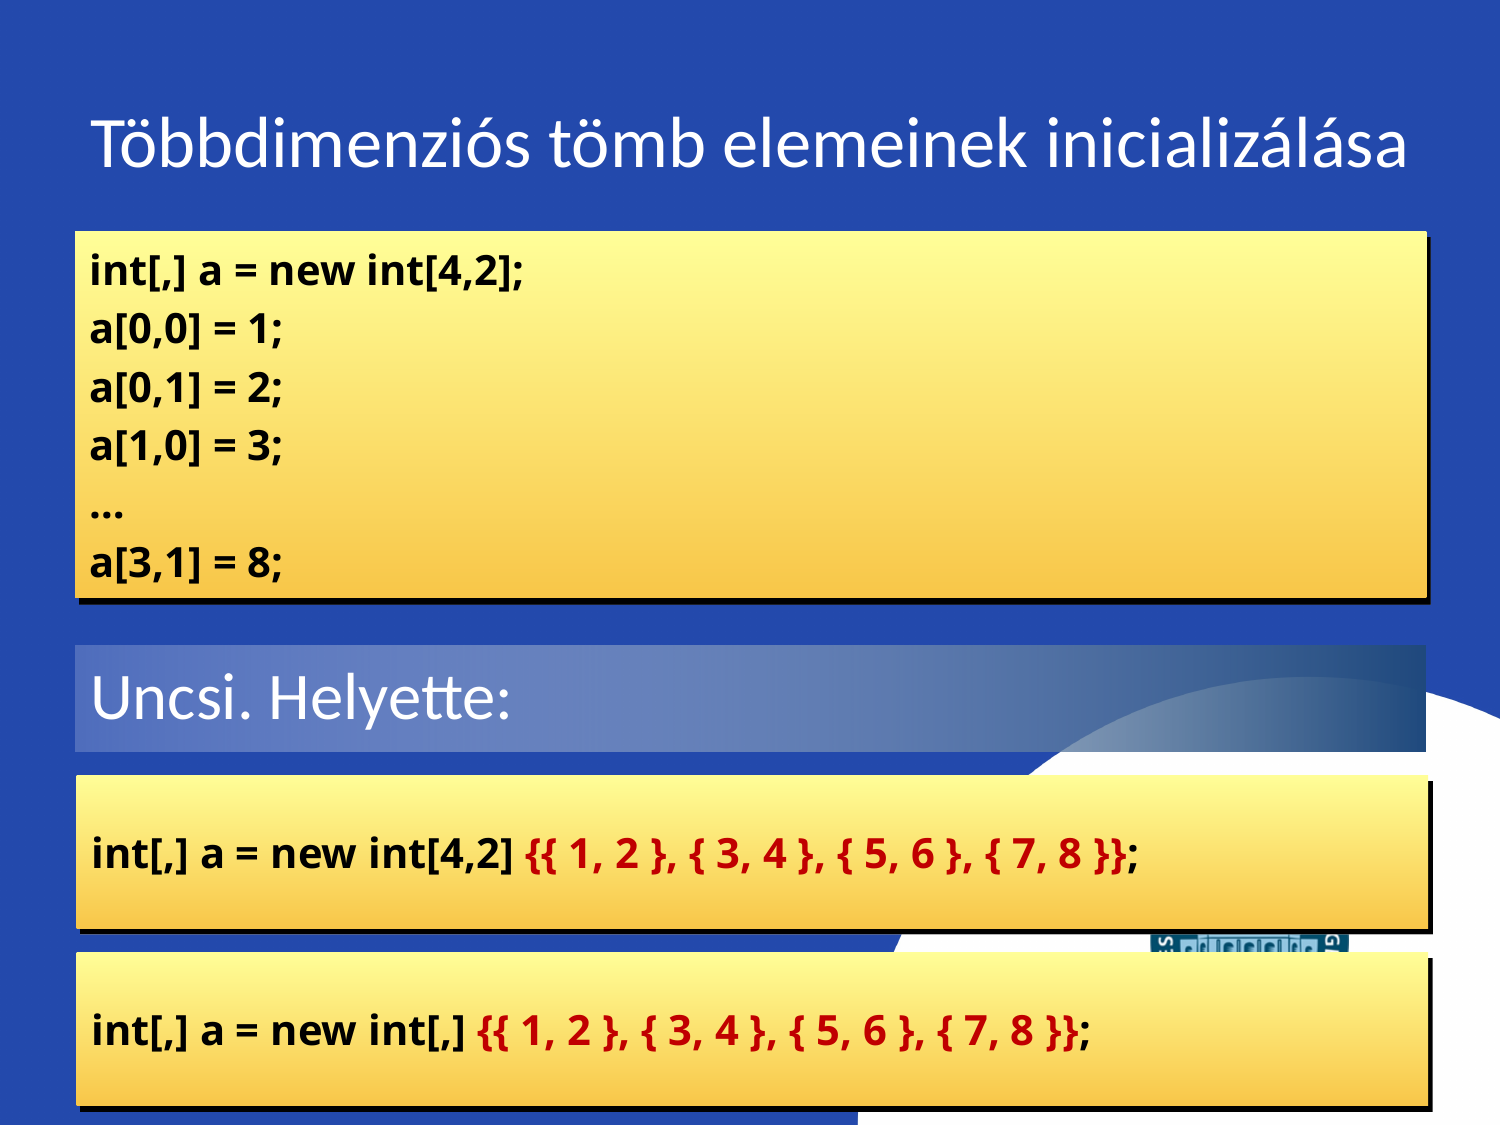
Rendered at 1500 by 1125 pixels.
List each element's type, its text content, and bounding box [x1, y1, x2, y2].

text_box int[,] a = new int[,] {{ 1, 2 }, { 3, 4 }, { 5, 6 }, { 7, 8 }}; [76, 952, 1429, 1106]
list Uncsi. Helyette: [75, 645, 1425, 752]
title Többdimenziós tömb elemeinek inicializálása [75, 45, 1425, 231]
text_box int[,] a = new int[4,2]; a[0,0] = 1; a[0,1] = 2; a[1,0] = 3; … a[3,1] = 8; [75, 231, 1427, 598]
text_box int[,] a = new int[4,2] {{ 1, 2 }, { 3, 4 }, { 5, 6 }, { 7, 8 }}; [76, 775, 1429, 929]
picture [0, 0, 1500, 1125]
